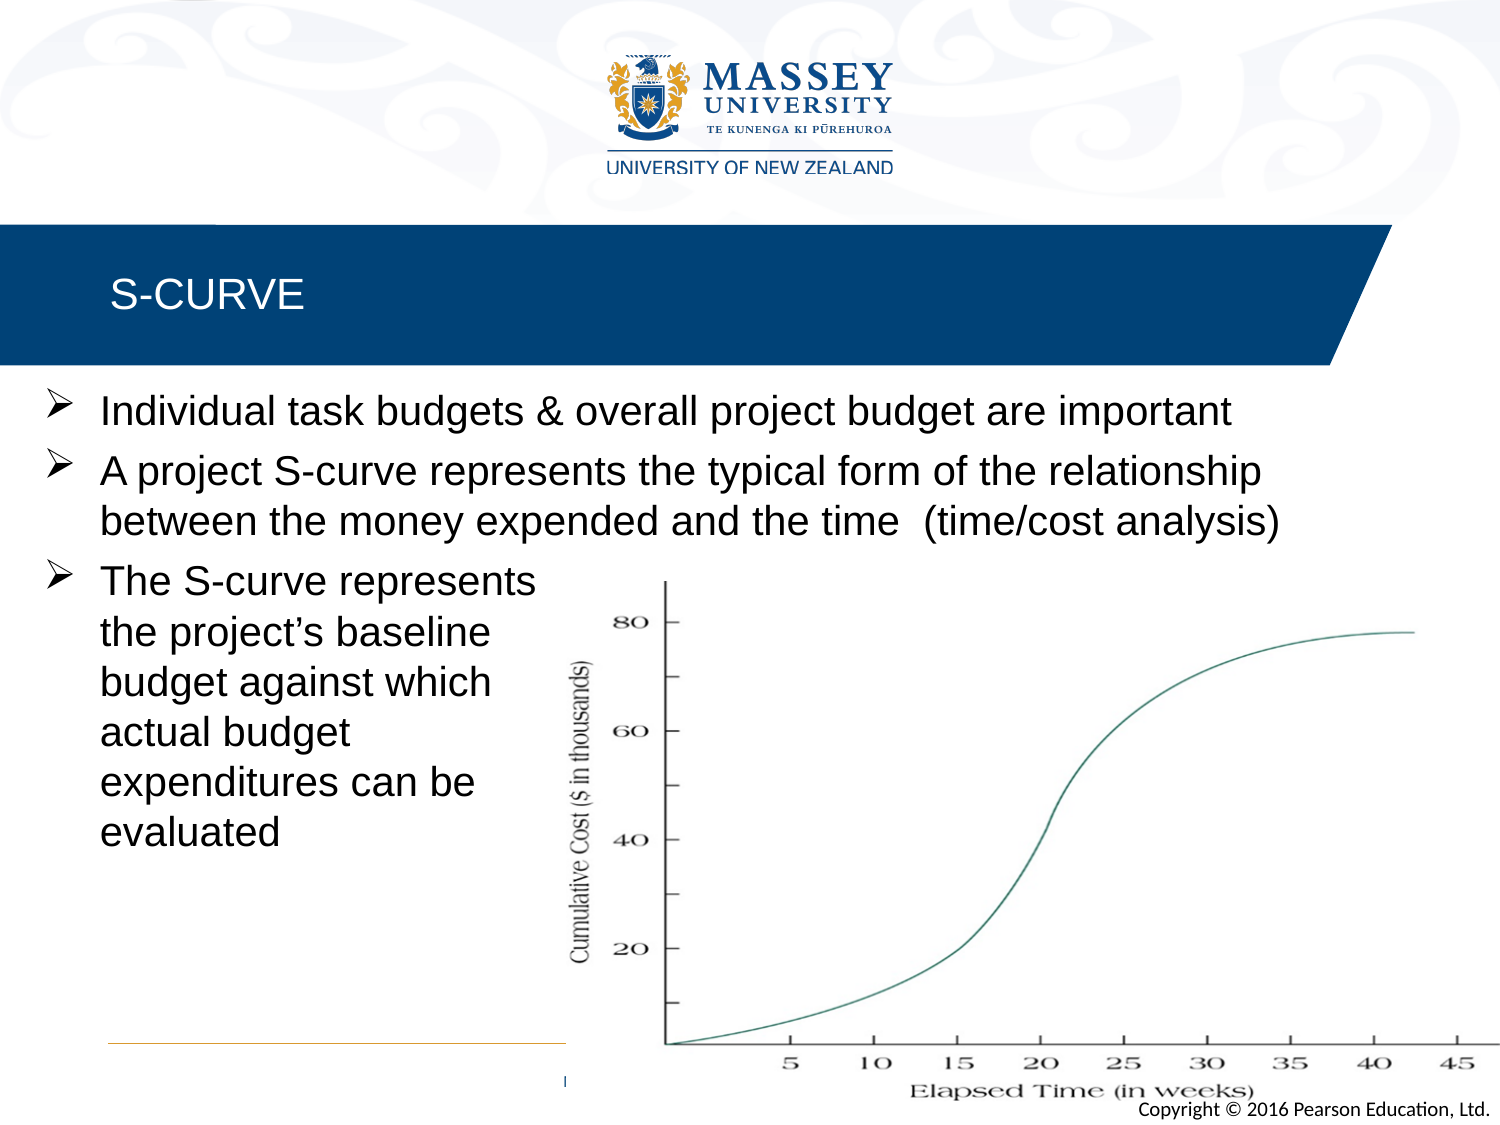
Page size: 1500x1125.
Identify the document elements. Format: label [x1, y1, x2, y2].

list [94, 264, 1393, 322]
text_box [1123, 1102, 1500, 1125]
text_box [28, 376, 1412, 923]
picture [566, 581, 1500, 1102]
